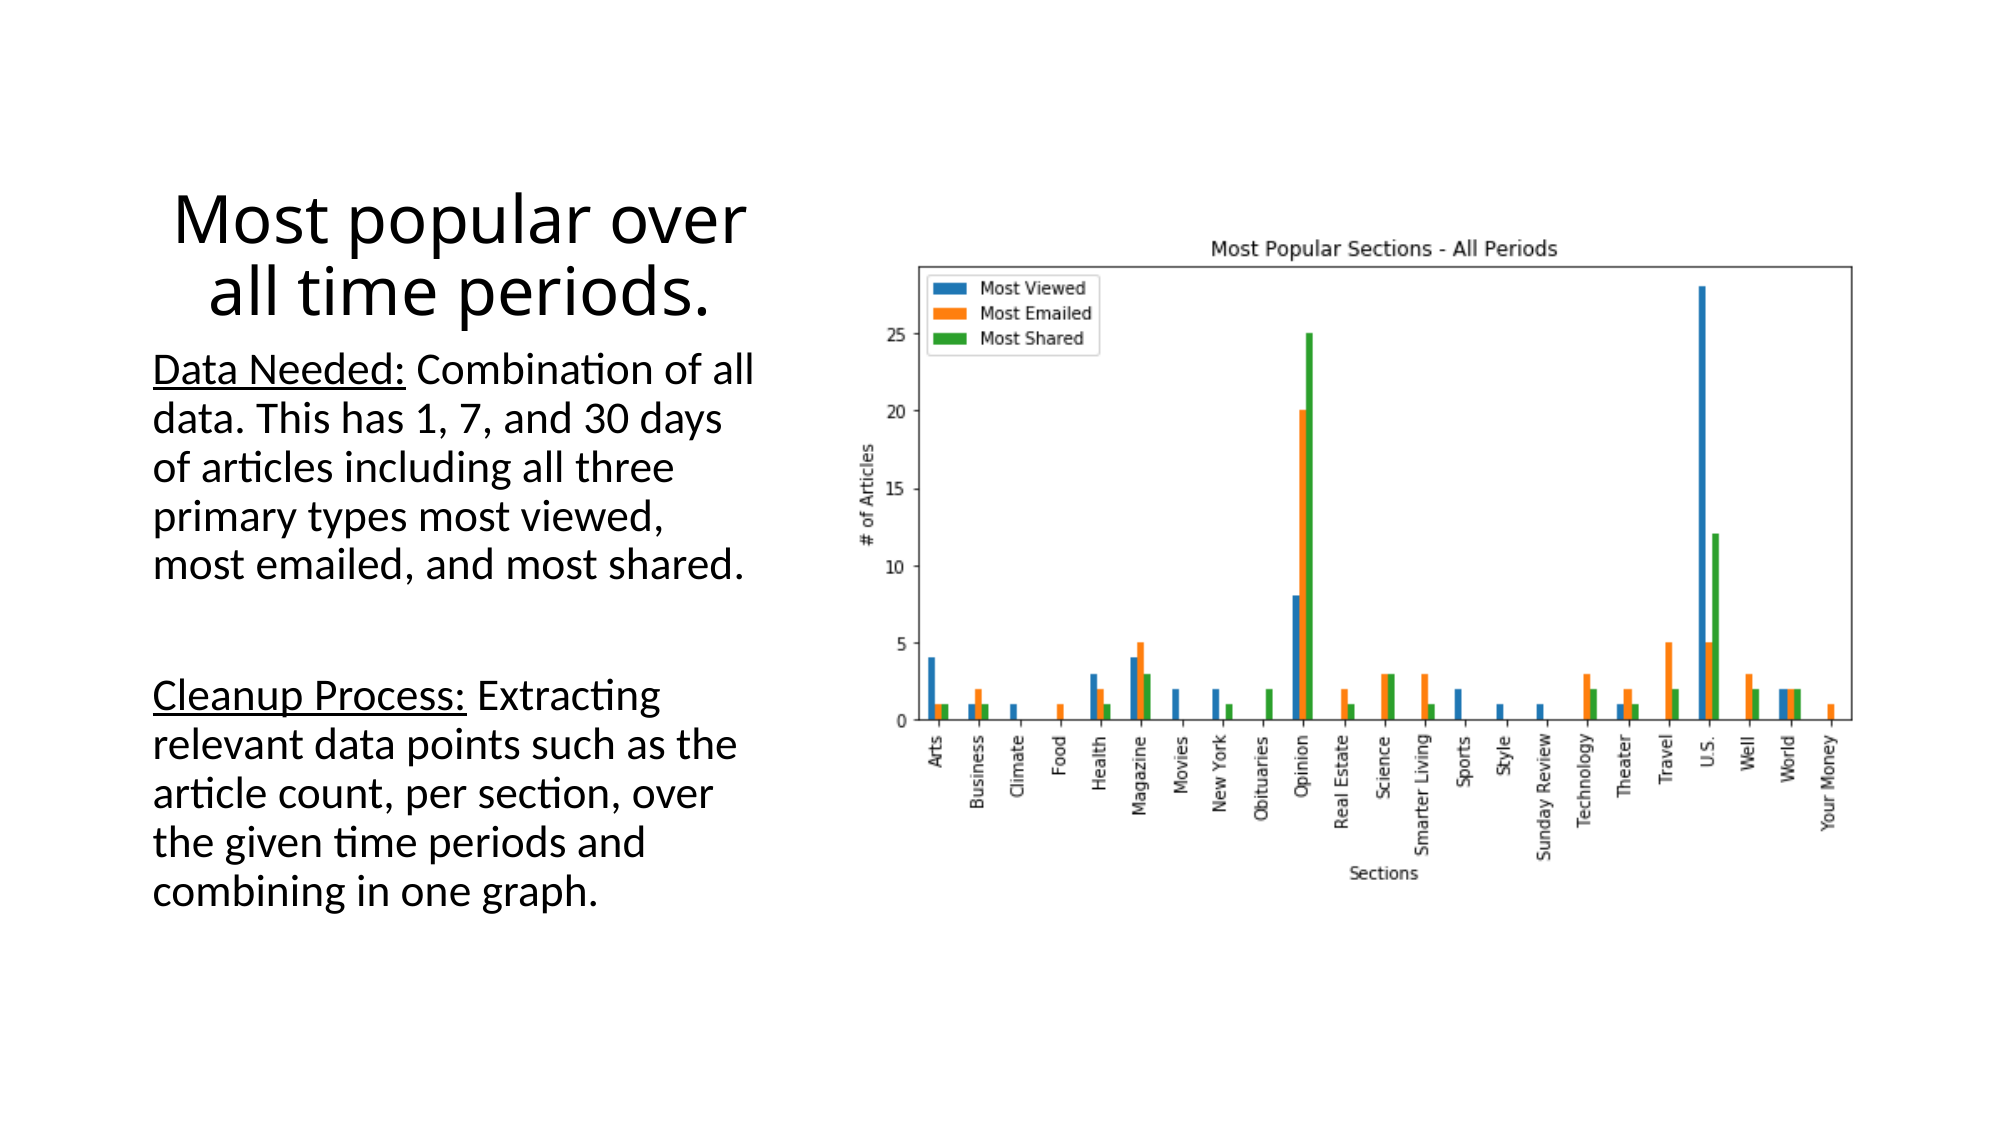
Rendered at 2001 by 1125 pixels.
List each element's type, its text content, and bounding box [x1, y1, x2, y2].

title Most popular over all time periods. [137, 75, 783, 337]
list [850, 228, 1863, 896]
list Data Needed: Combination of all data. This has 1, 7, and 30 days of articles including all three primary types most viewed, most emailed, and most shared. Cleanup Process: Extracting relevant data points such as the article count, per section, over the given time periods and combining in one graph. [137, 337, 783, 963]
